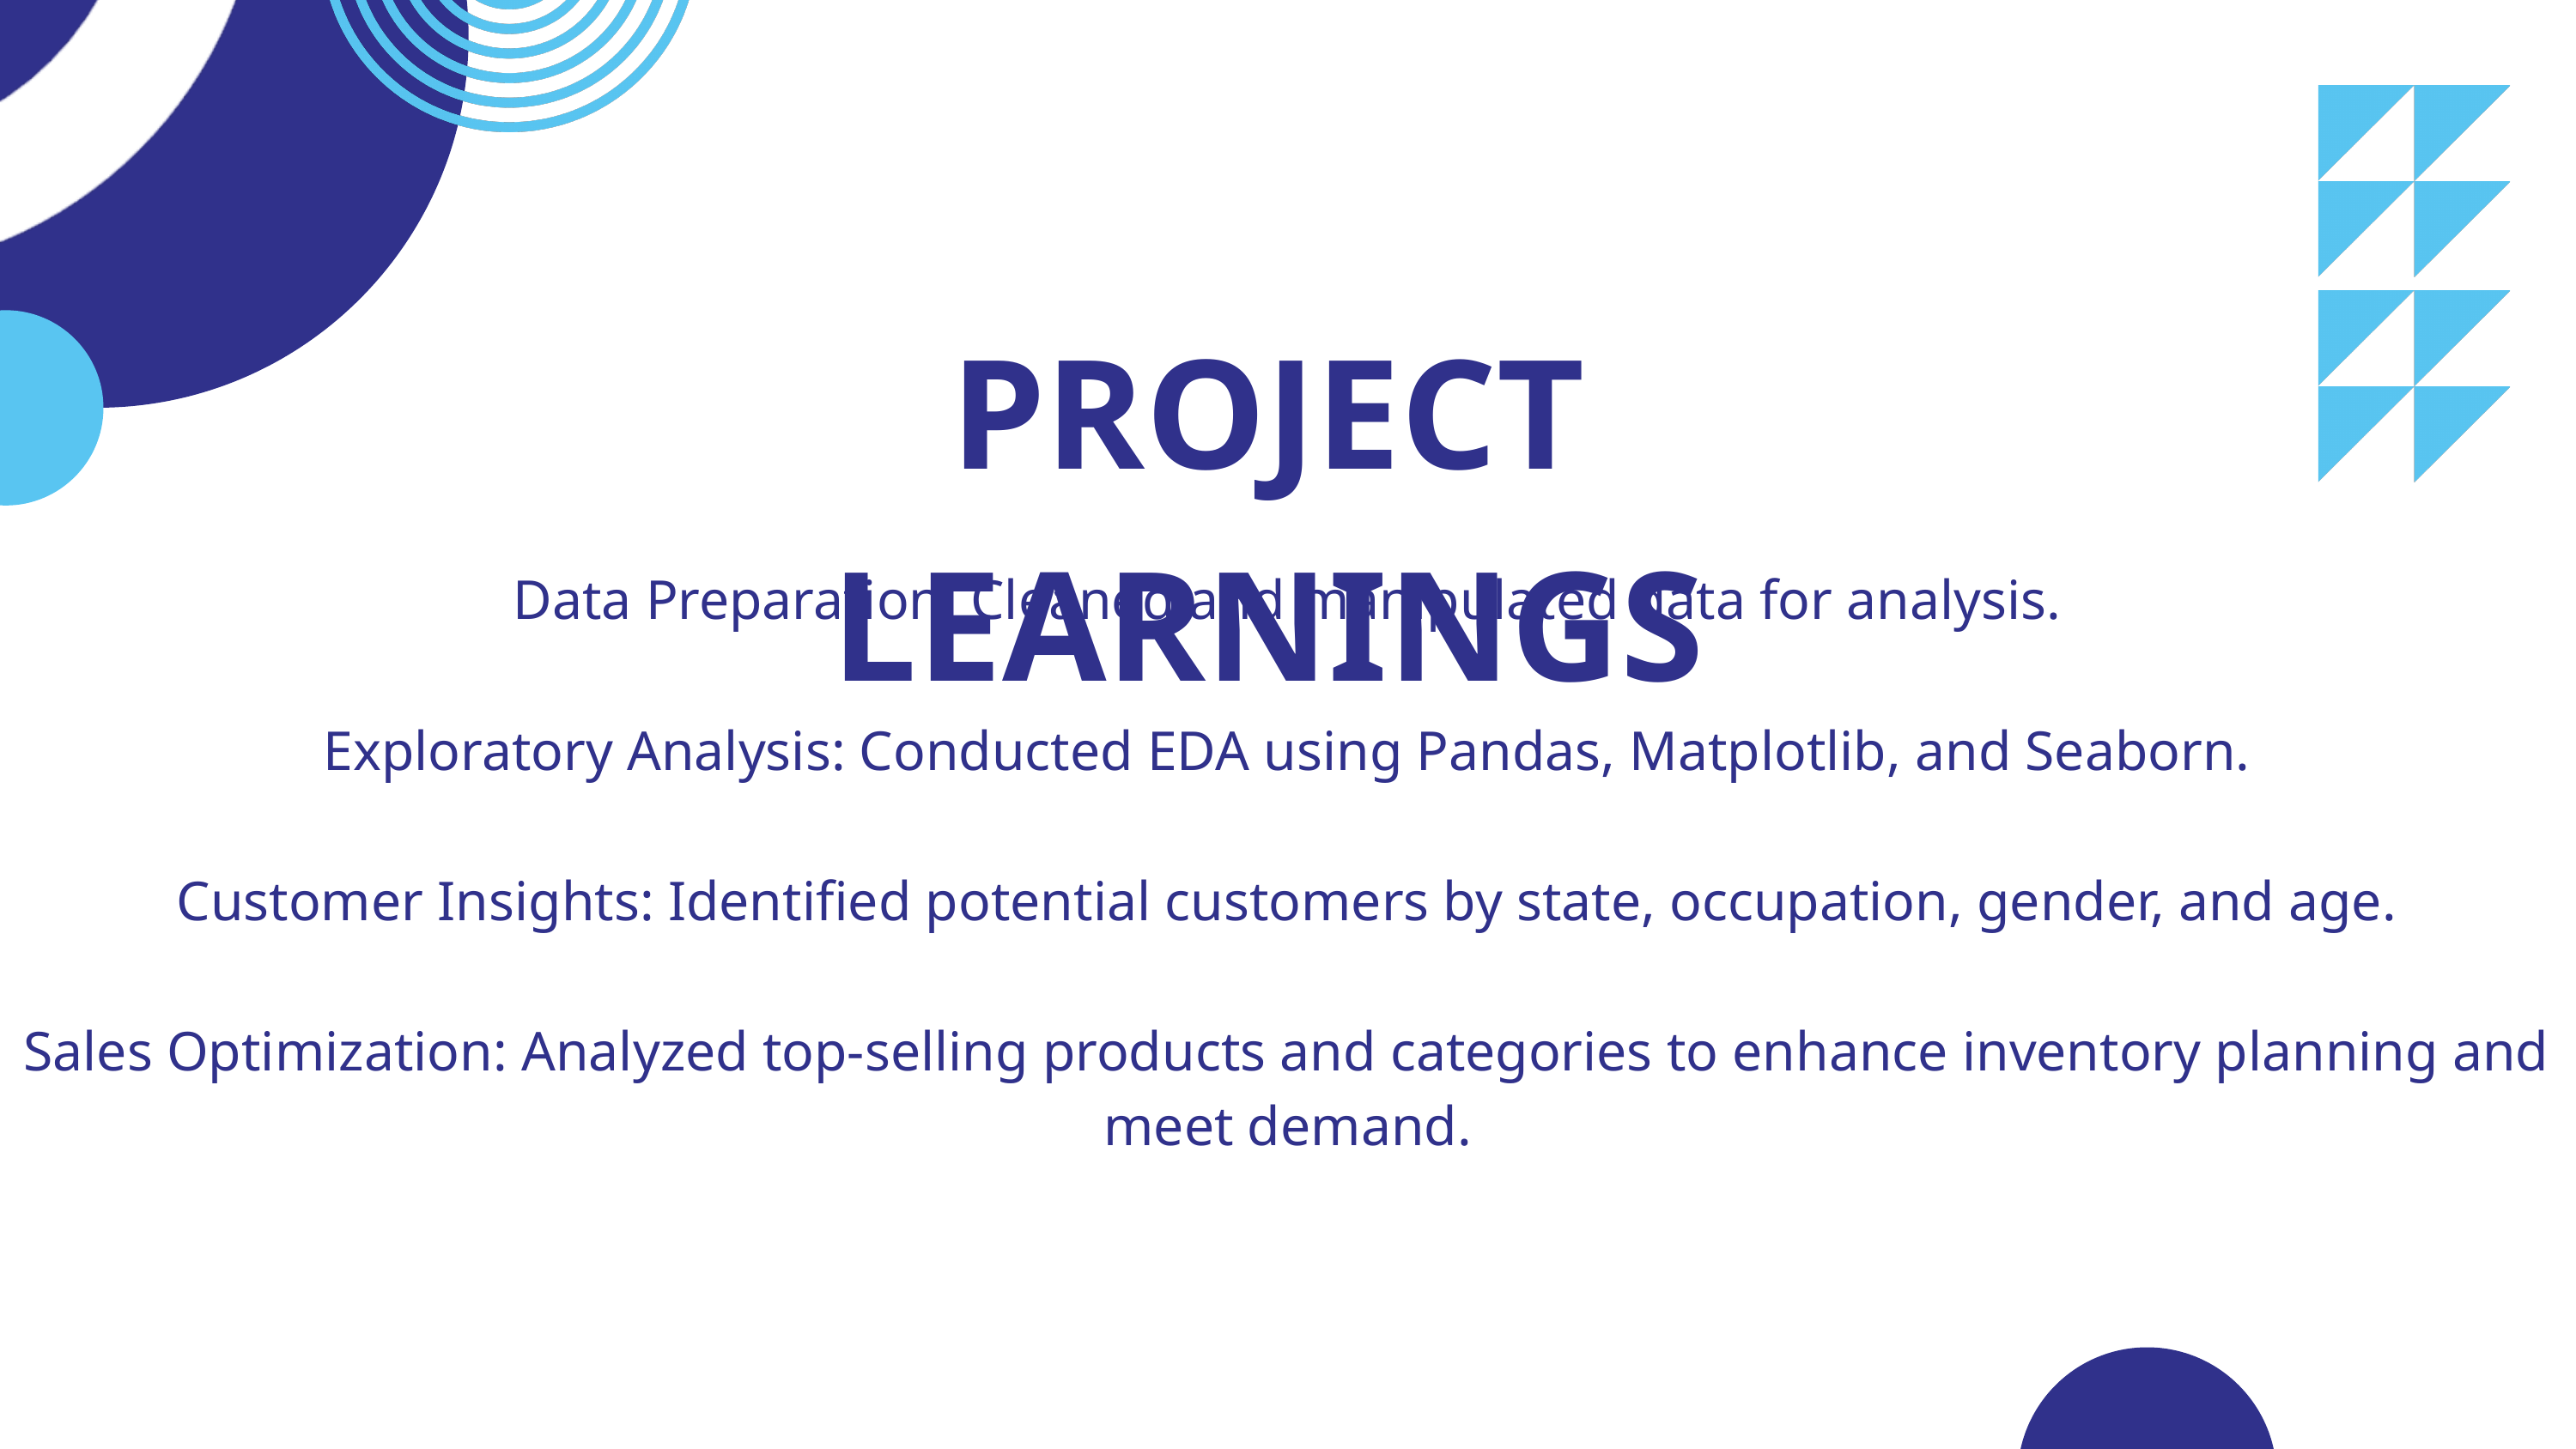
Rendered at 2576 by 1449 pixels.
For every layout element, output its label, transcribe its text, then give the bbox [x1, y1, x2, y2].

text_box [0, 310, 104, 506]
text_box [2017, 1347, 2277, 1449]
text_box [2318, 85, 2511, 277]
text_box Data Preparation: Cleaned and manipulated data for analysis. Exploratory Analysis: Conducted EDA using Pandas, Matplotlib, and Seaborn. Customer Insights: Identified potential customers by state, occupation, gender, and age. Sales Optimization: Analyzed top-selling products and categories to enhance inventory planning and meet demand. [0, 555, 2576, 1156]
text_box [0, 0, 469, 409]
text_box [2318, 290, 2511, 482]
text_box [473, 0, 697, 132]
text_box PROJECT LEARNINGS [509, 287, 2026, 555]
